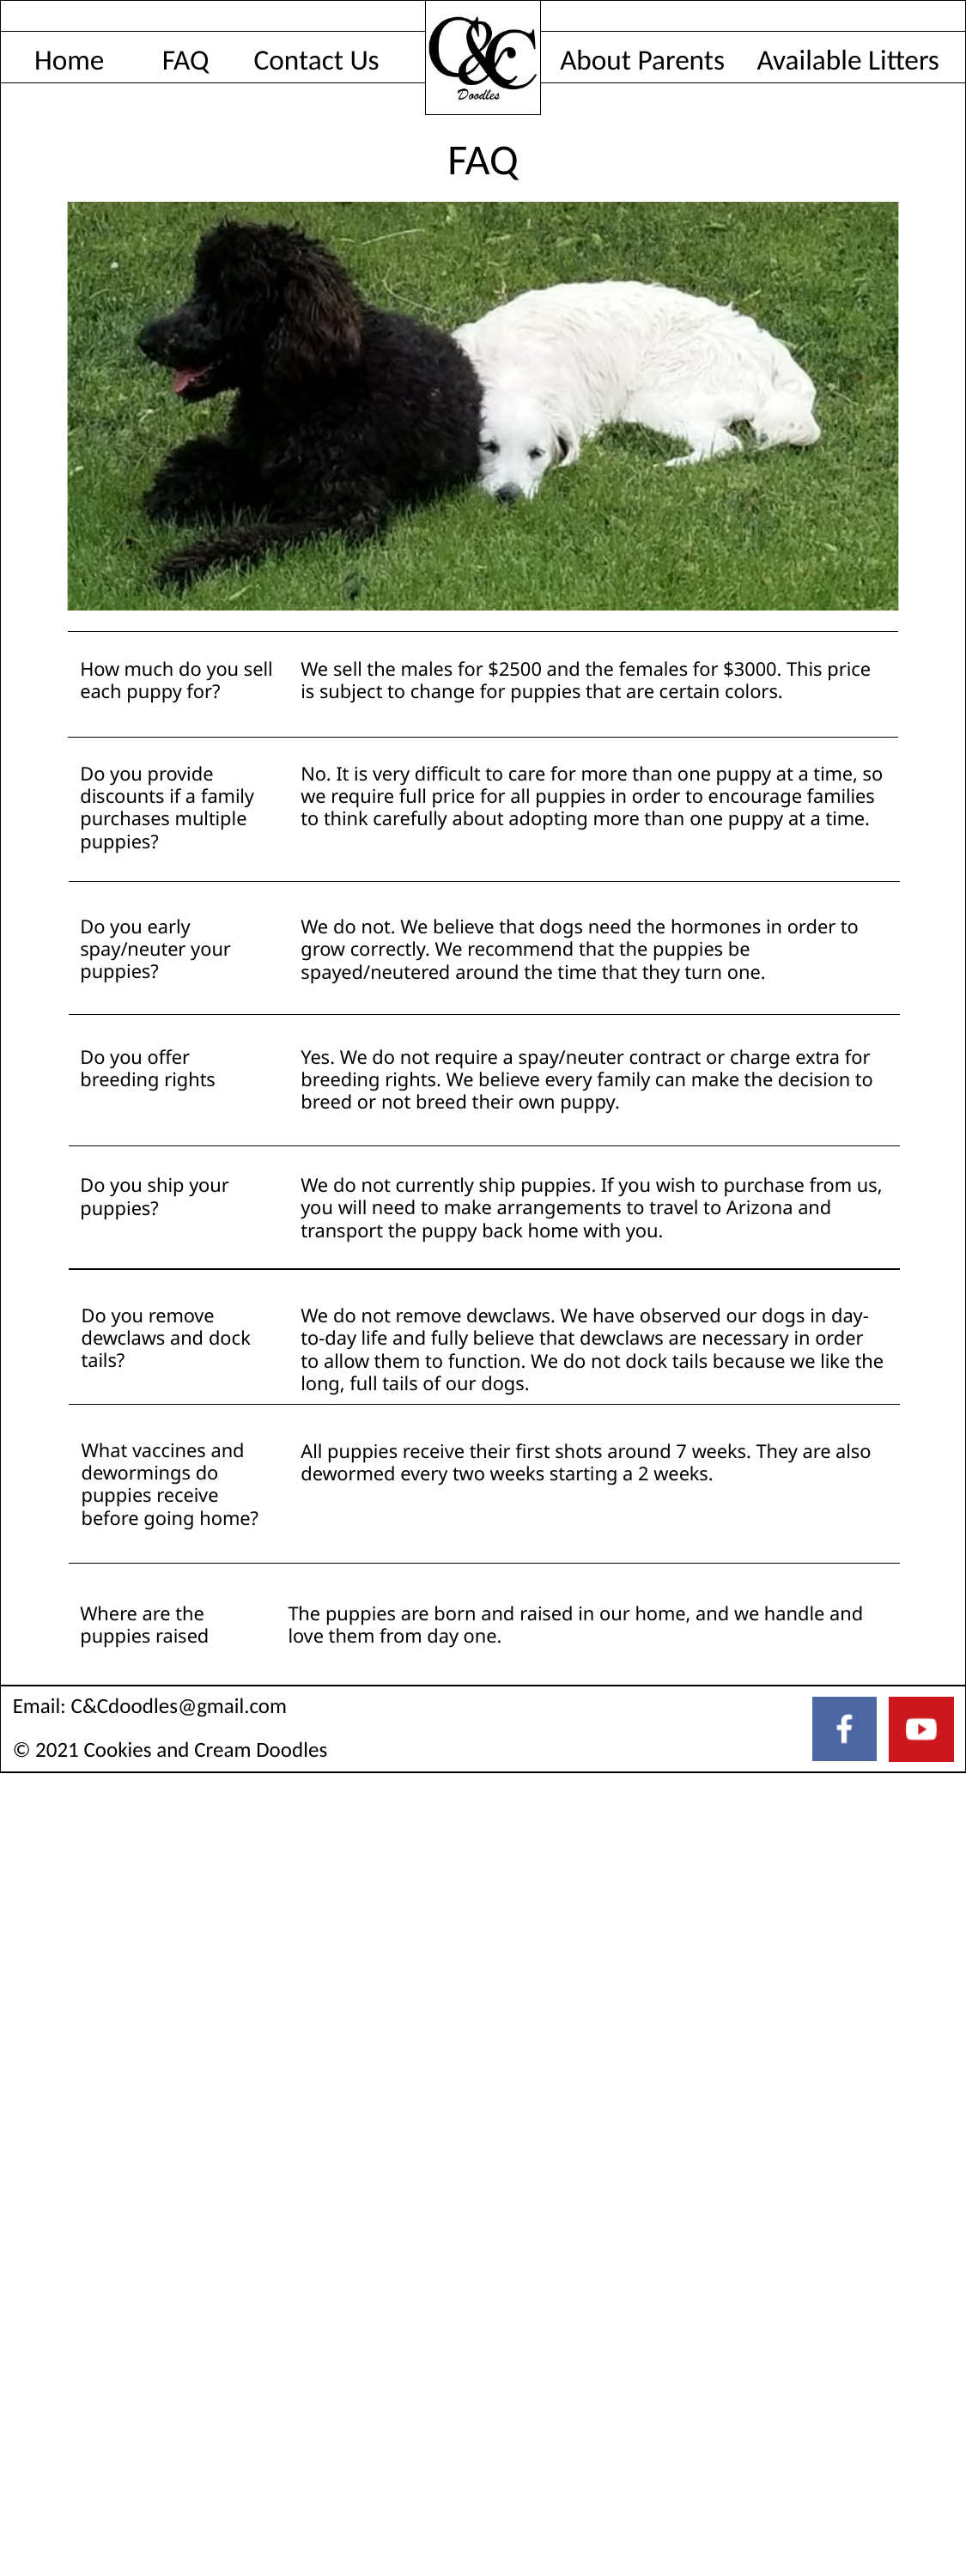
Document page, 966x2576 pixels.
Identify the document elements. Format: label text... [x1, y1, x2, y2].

text_box Do you provide discounts if a family purchases multiple puppies? [67, 756, 276, 859]
text_box Do you early spay/neuter your puppies? [67, 908, 276, 989]
text_box The puppies are born and raised in our home, and we handle and love them from day one. [275, 1595, 900, 1654]
picture [67, 202, 899, 611]
text_box [0, 1685, 966, 1773]
text_box Do you ship your puppies? [67, 1167, 276, 1225]
text_box We do not currently ship puppies. If you wish to purchase from us, you will need to make arrangements to travel to Arizona and transport the puppy back home with you. [288, 1167, 899, 1248]
text_box FAQ [333, 125, 633, 191]
text_box What vaccines and dewormings do puppies receive before going home? [68, 1432, 276, 1536]
picture [812, 1697, 877, 1761]
text_box All puppies receive their first shots around 7 weeks. They are also dewormed every two weeks starting a 2 weeks. [288, 1433, 900, 1492]
picture [425, 0, 541, 115]
text_box Do you offer breeding rights [67, 1039, 276, 1097]
picture [889, 1697, 954, 1762]
text_box We sell the males for $2500 and the females for $3000. This price is subject to change for puppies that are certain colors. [288, 651, 899, 709]
text_box Yes. We do not require a spay/neuter contract or charge extra for breeding rights. We believe every family can make the decision to breed or not breed their own puppy. [288, 1038, 899, 1120]
text_box We do not. We believe that dogs need the hormones in order to grow correctly. We recommend that the puppies be spayed/neutered around the time that they turn one. [288, 908, 899, 989]
text_box We do not remove dewclaws. We have observed our dogs in day-to-day life and fully believe that dewclaws are necessary in order to allow them to function. We do not dock tails because we like the long, full tails of our dogs. [288, 1297, 900, 1401]
text_box [0, 0, 966, 1685]
text_box Where are the puppies raised [67, 1595, 275, 1654]
text_box Do you remove dewclaws and dock tails? [68, 1297, 276, 1378]
text_box How much do you sell each puppy for? [67, 651, 288, 709]
text_box No. It is very difficult to care for more than one puppy at a time, so we require full price for all puppies in order to encourage families to think carefully about adopting more than one puppy at a time. [288, 756, 899, 836]
